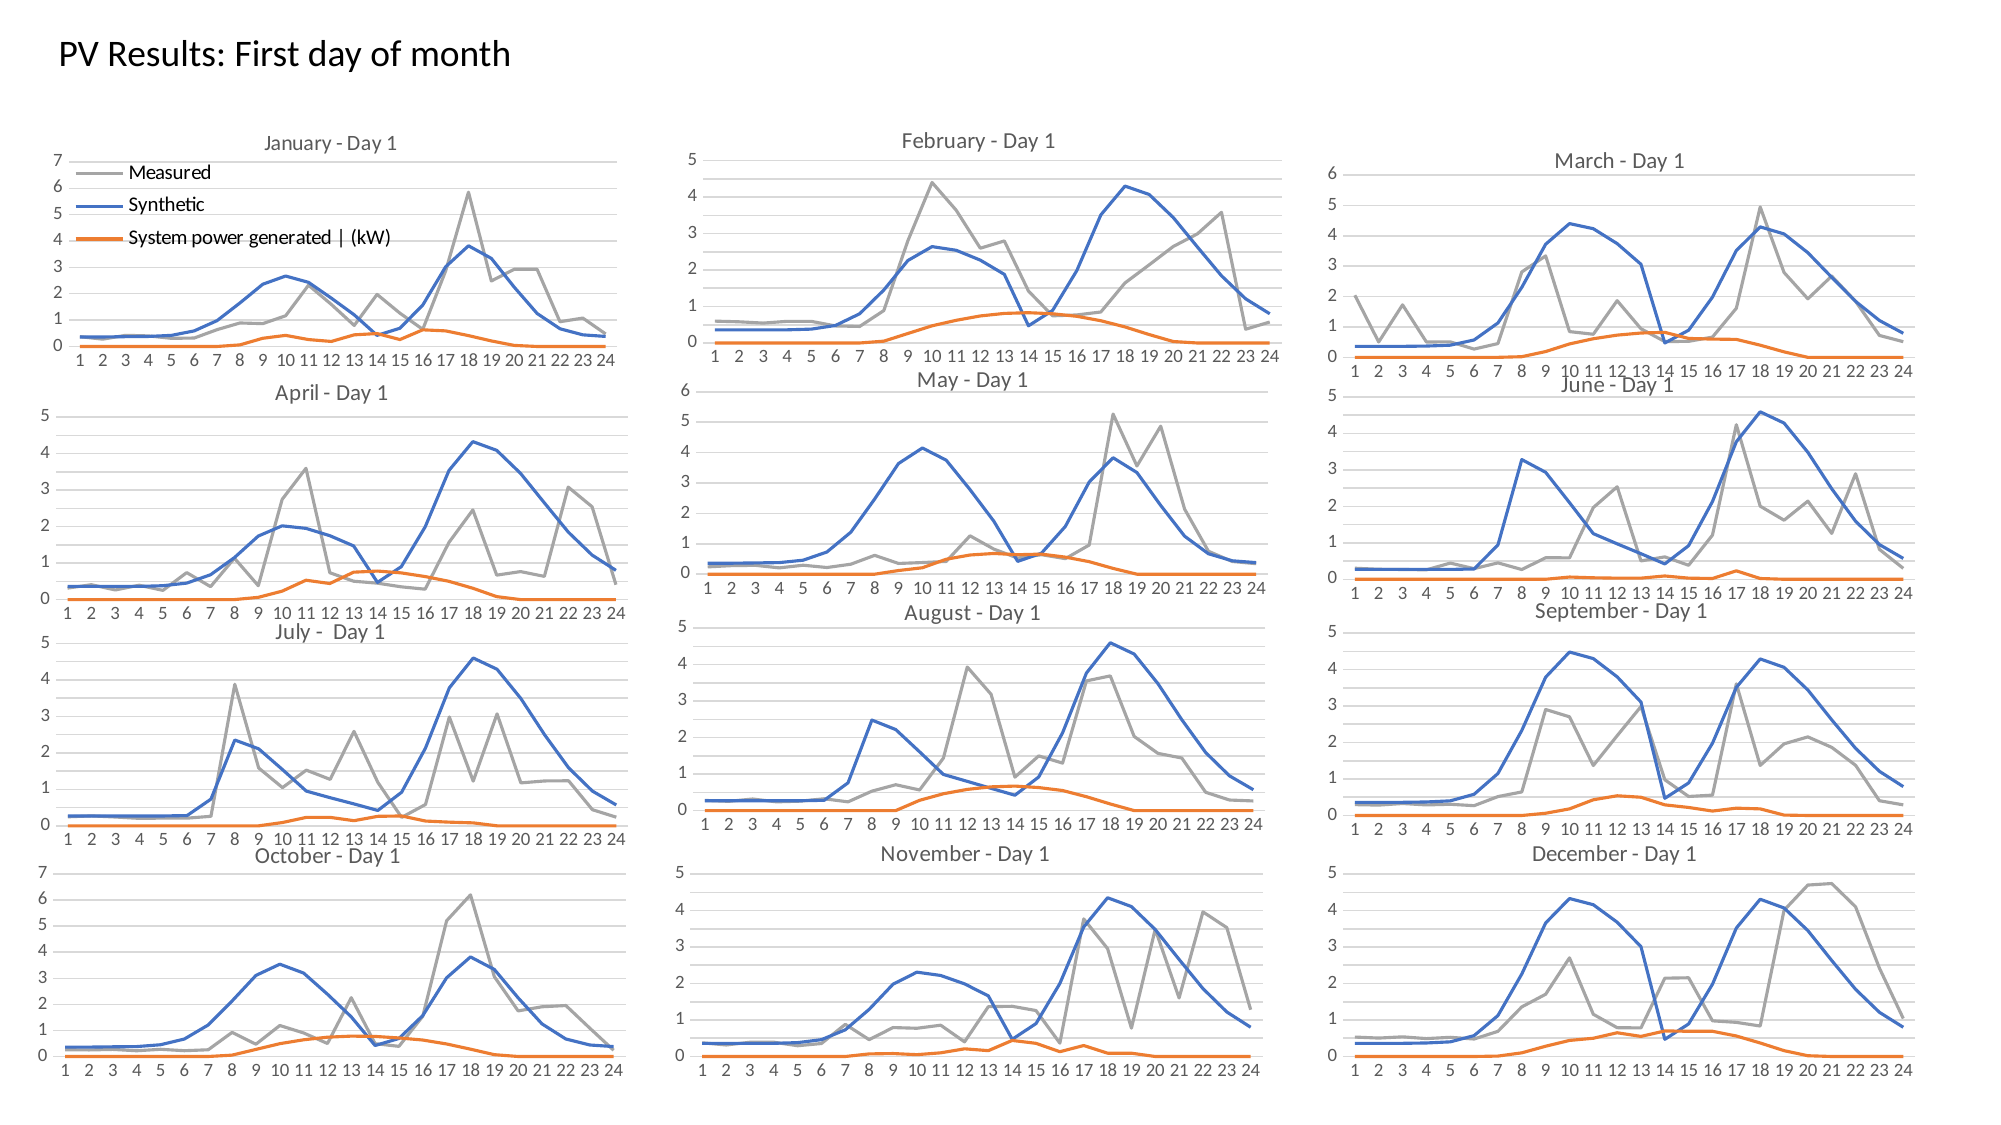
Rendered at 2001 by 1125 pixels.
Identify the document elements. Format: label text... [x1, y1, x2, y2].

chart [662, 94, 1295, 1087]
chart [1315, 109, 1928, 1087]
text_box PV Results: First day of month [43, 21, 1719, 81]
chart [25, 116, 641, 1087]
